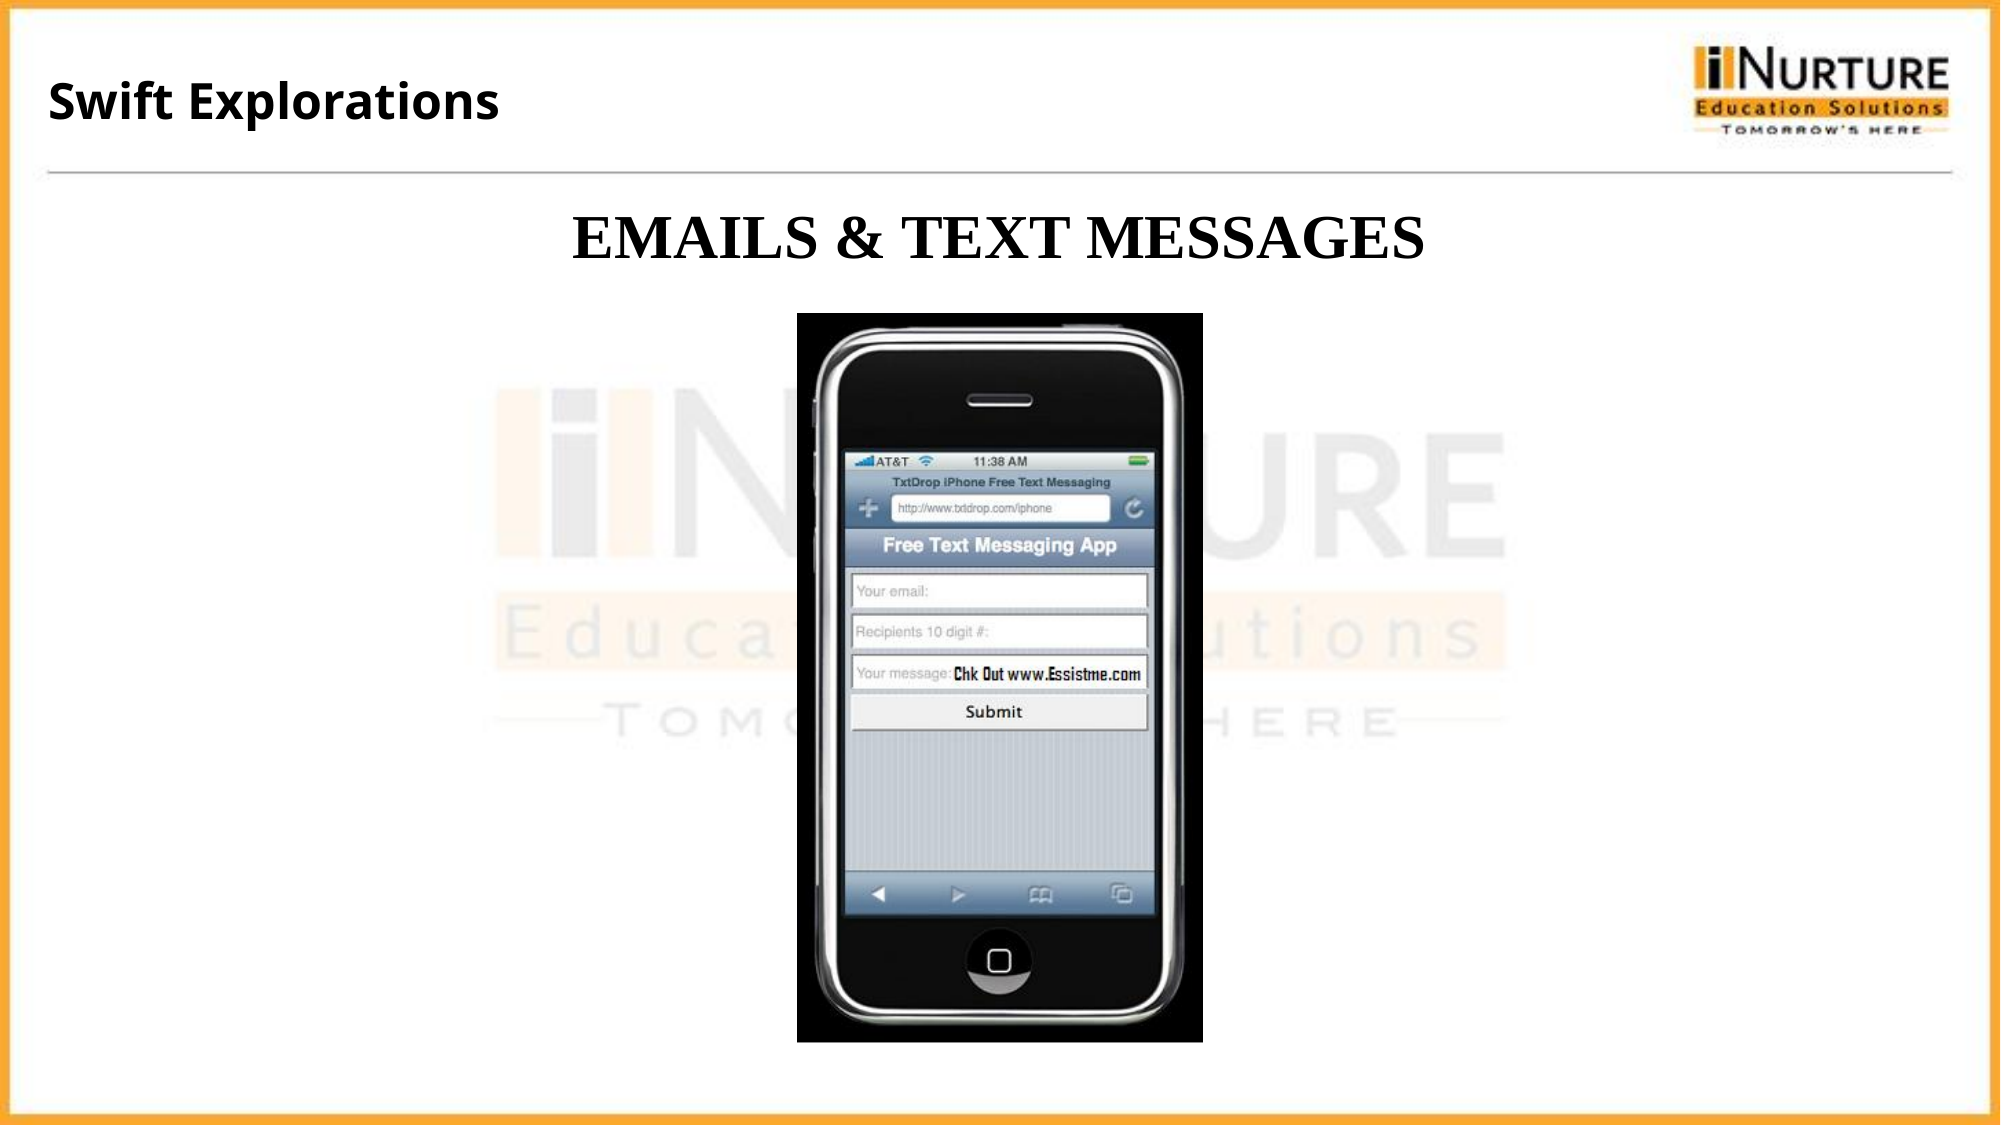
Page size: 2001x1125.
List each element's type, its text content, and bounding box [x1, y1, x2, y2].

picture [0, 0, 2001, 1125]
title EMAILS & TEXT MESSAGES [137, 163, 1863, 314]
text_box Swift Explorations [40, 62, 847, 138]
